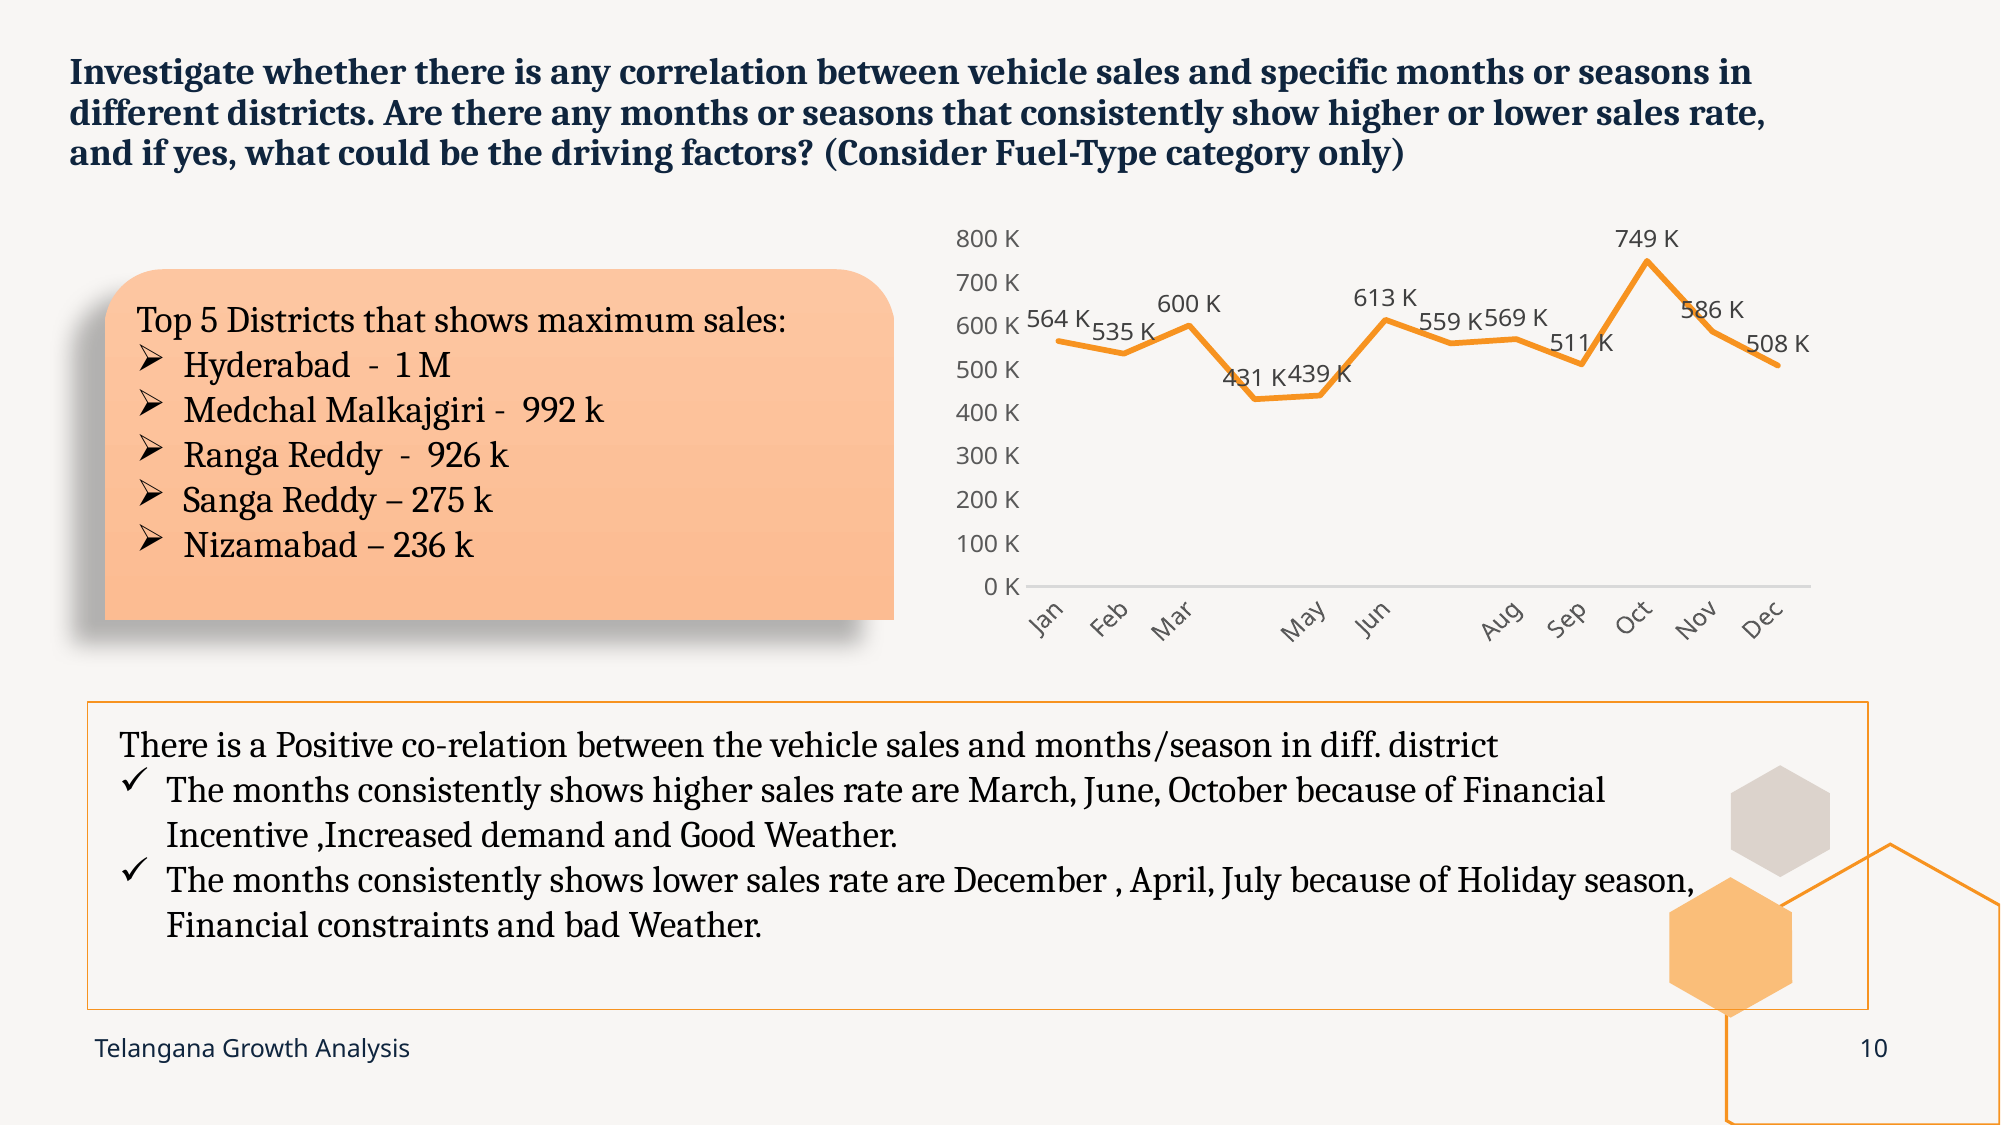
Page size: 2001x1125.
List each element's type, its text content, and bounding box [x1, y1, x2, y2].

text_box [87, 701, 1868, 1010]
text_box Top 5 Districts that shows maximum sales: Hyderabad - 1 M Medchal Malkajgiri - 992 k Ranga Reddy - 926 k Sanga Reddy – 275 k Nizamabad – 236 k [103, 268, 896, 621]
slide_number 10 [1836, 1020, 1912, 1080]
chart [911, 219, 1832, 650]
footer Telangana Growth Analysis [79, 1020, 755, 1080]
title Investigate whether there is any correlation between vehicle sales and specific months or seasons in different districts. Are there any months or seasons that consistently show higher or lower sales rate, and if yes, what could be the driving factors? (Consider Fuel-Type category only) [54, 45, 1812, 240]
